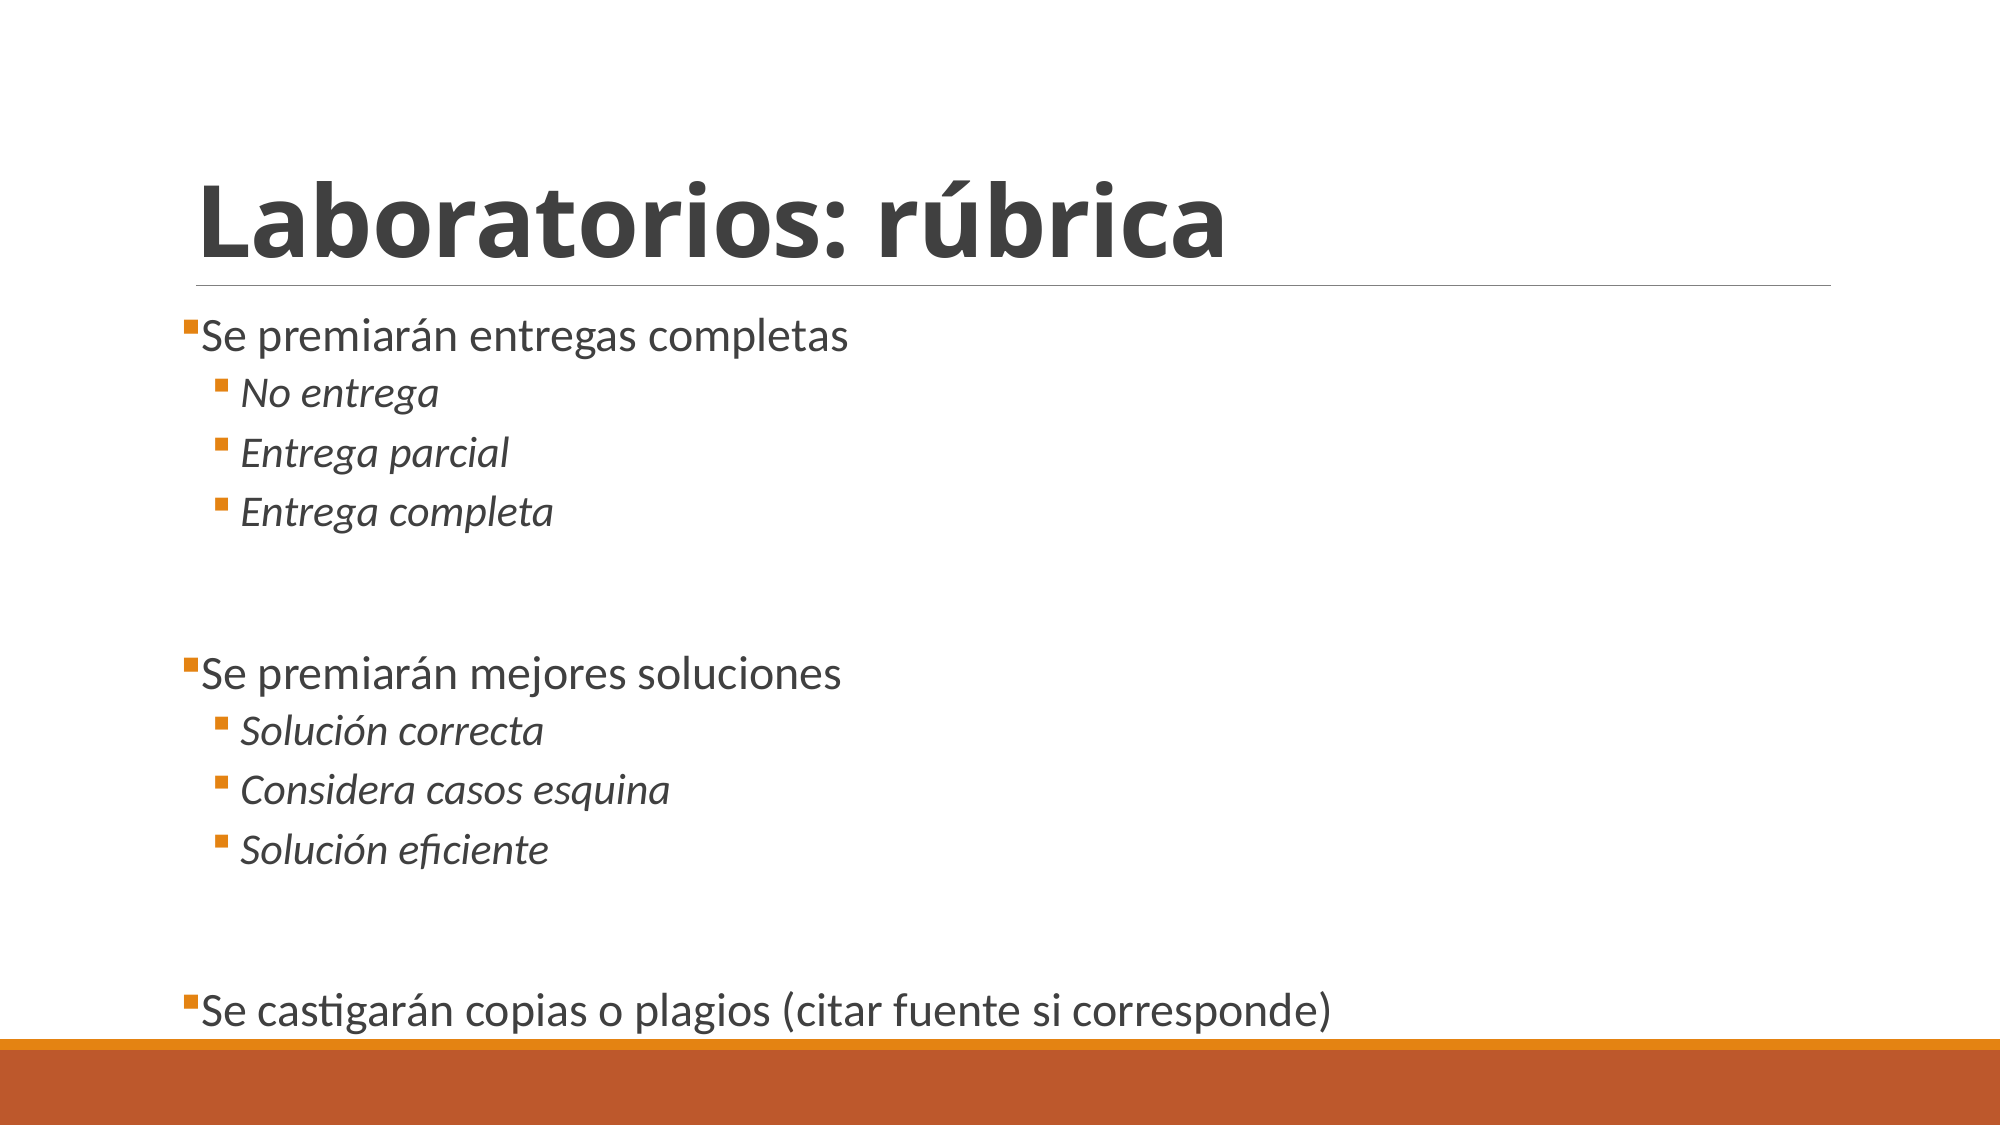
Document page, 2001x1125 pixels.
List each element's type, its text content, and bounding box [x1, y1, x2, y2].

title Laboratorios: rúbrica [180, 47, 1830, 285]
list Se premiarán entregas completas No entrega Entrega parcial Entrega completa Se premiarán mejores soluciones Solución correcta Considera casos esquina Solución eficiente Se castigarán copias o plagios (citar fuente si corresponde) [180, 302, 1830, 1046]
